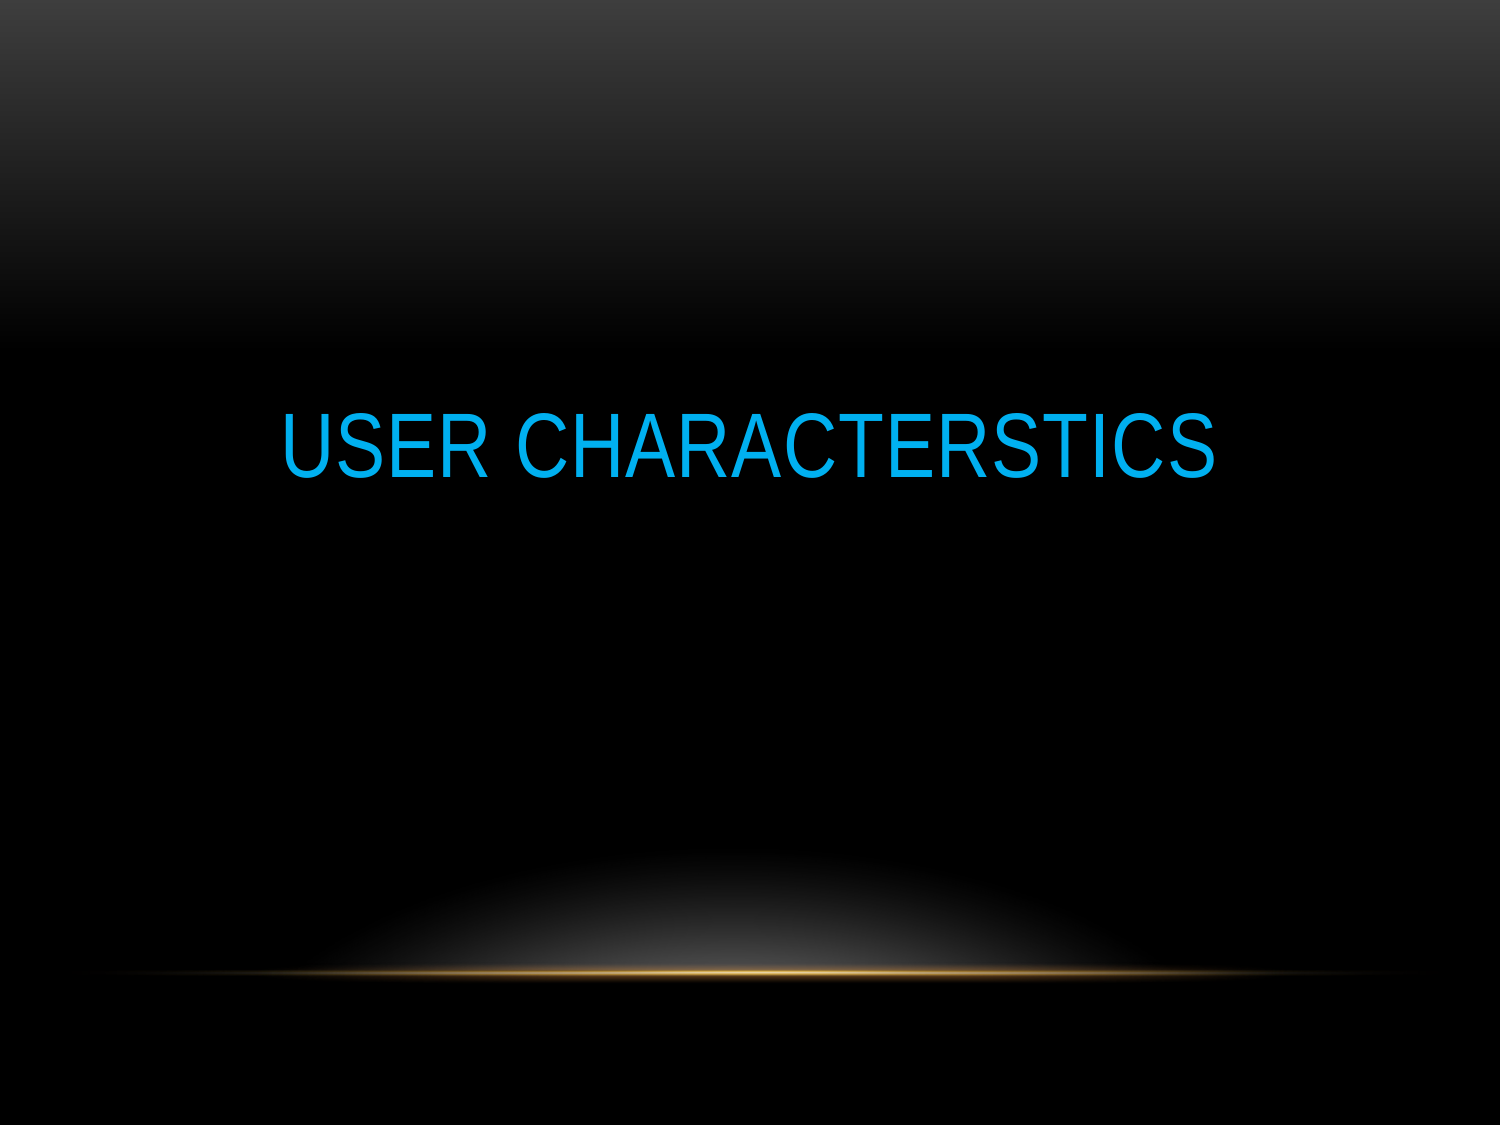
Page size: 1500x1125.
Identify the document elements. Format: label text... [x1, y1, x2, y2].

picture [0, 0, 1500, 1125]
title USER CHARACTERSTICS [99, 45, 1400, 504]
